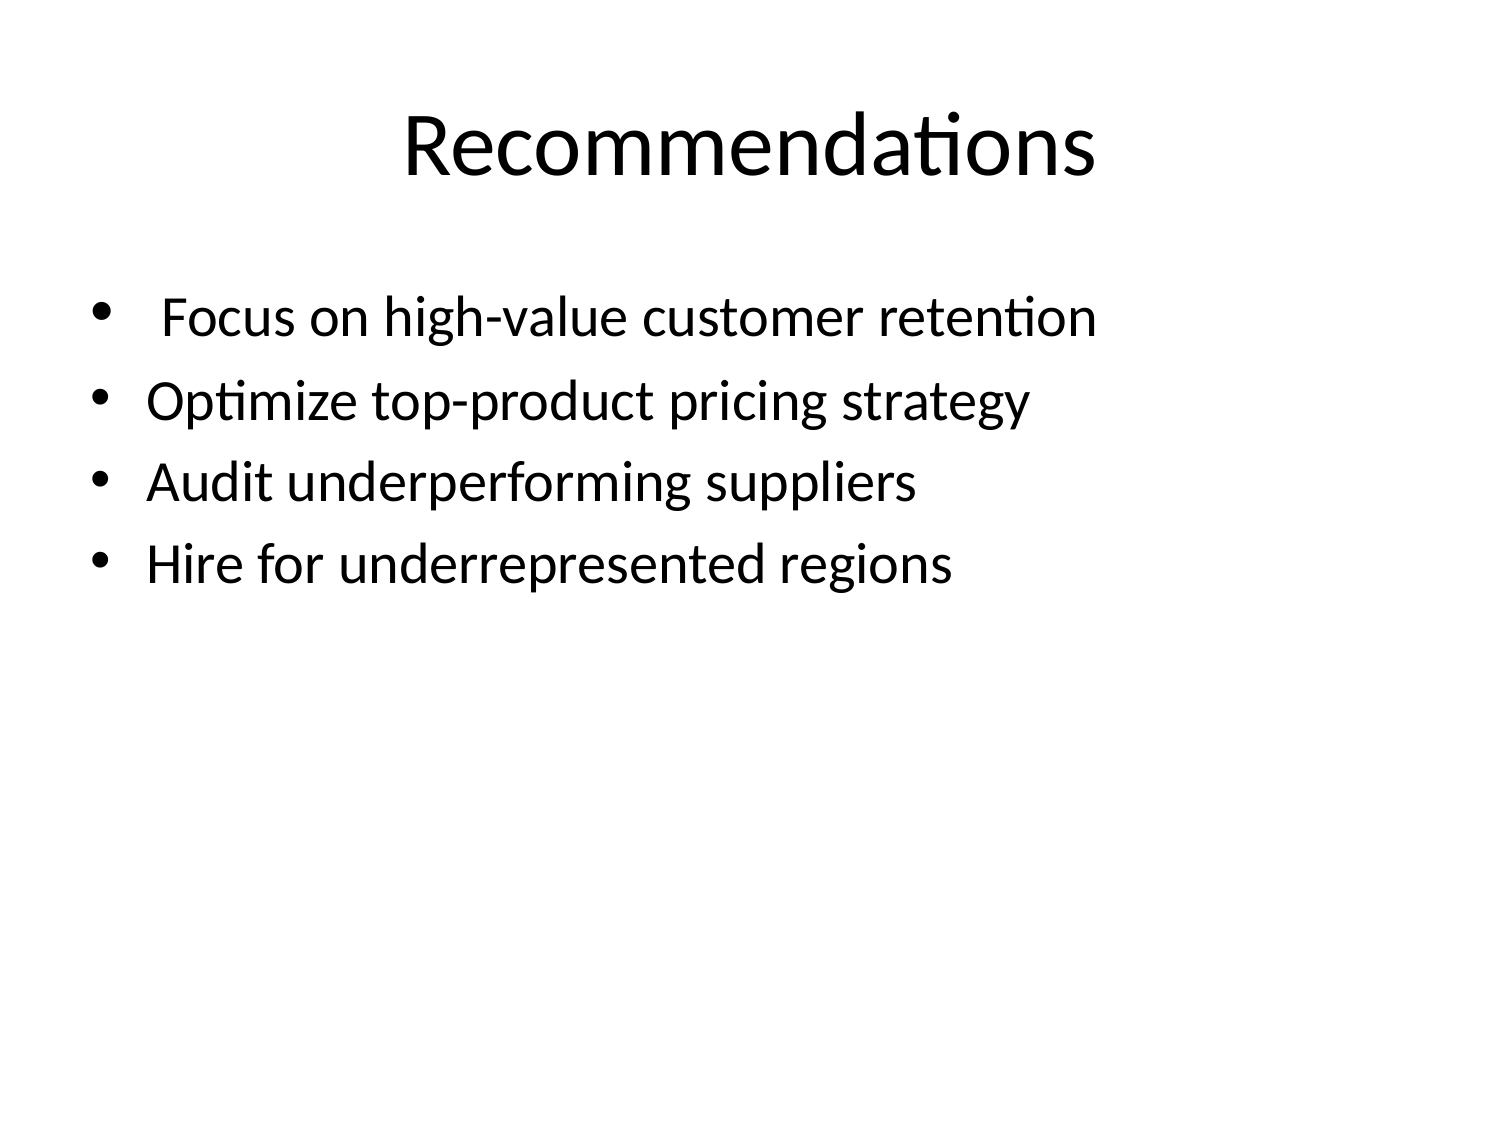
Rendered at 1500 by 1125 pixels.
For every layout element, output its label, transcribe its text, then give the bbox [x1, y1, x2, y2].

list Focus on high-value customer retention Optimize top-product pricing strategy Audit underperforming suppliers Hire for underrepresented regions [75, 262, 1425, 1005]
title Recommendations [75, 45, 1425, 233]
